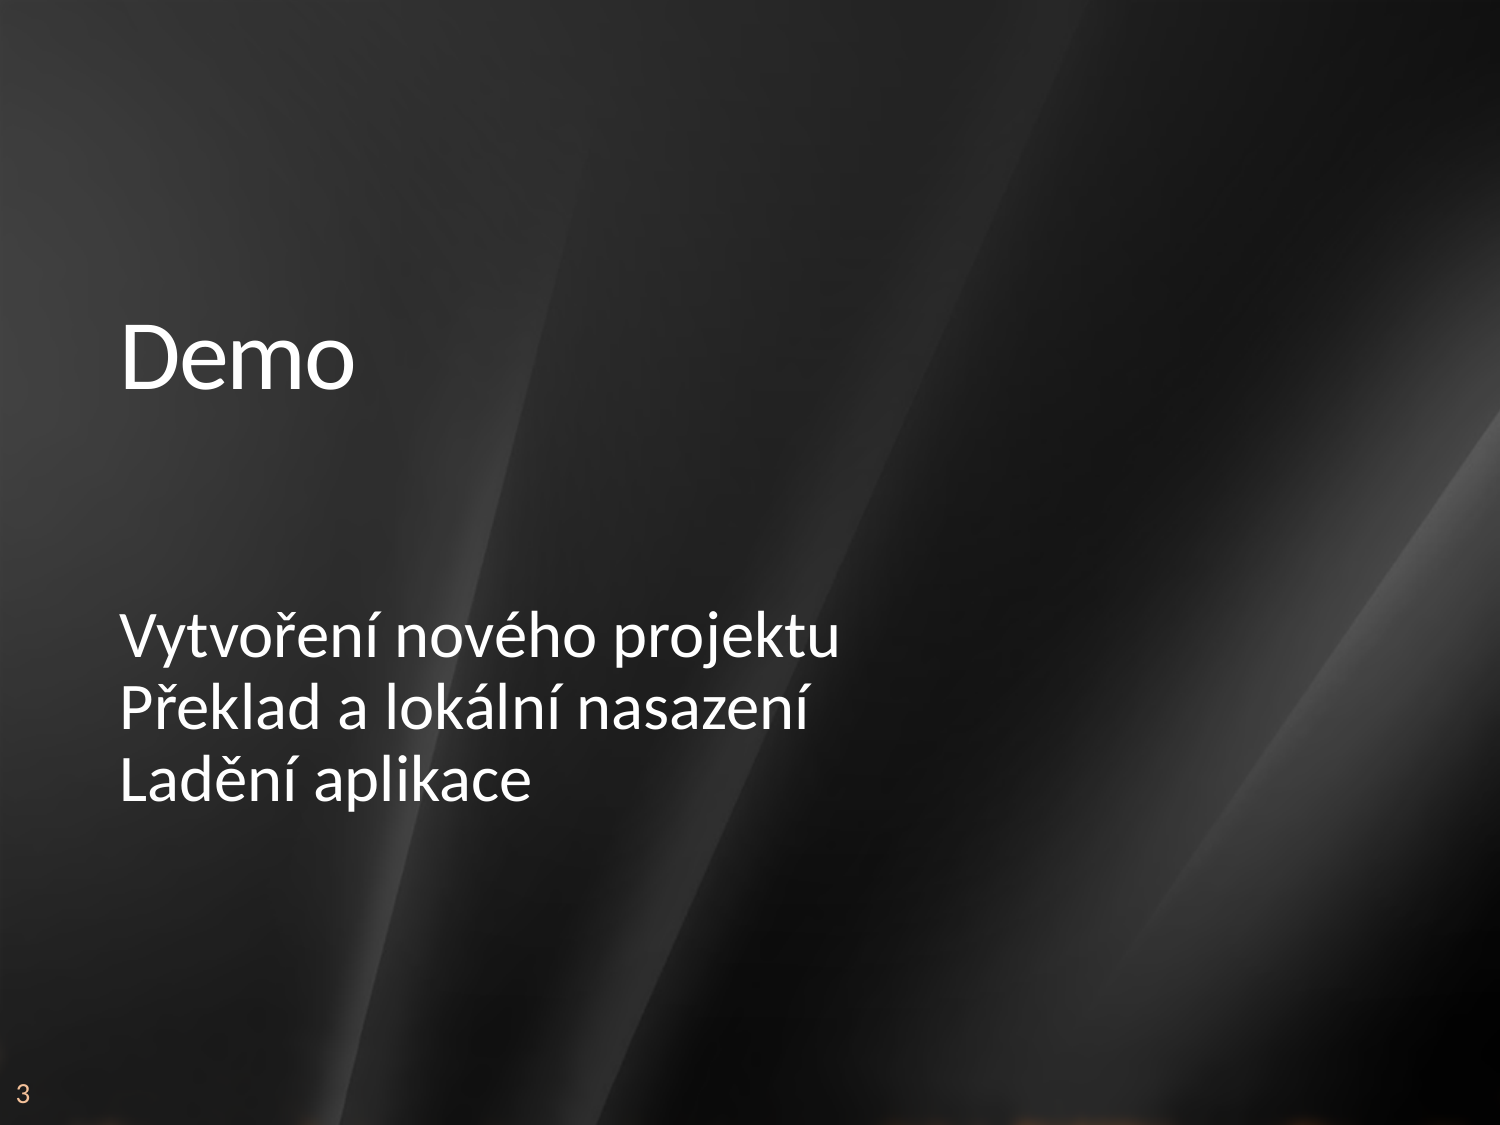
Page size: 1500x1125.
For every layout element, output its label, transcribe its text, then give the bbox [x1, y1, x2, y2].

picture [0, 0, 1500, 1125]
title Demo [119, 232, 1380, 483]
subtitle Vytvoření nového projektu Překlad a lokální nasazení Ladění aplikace [119, 600, 1380, 676]
